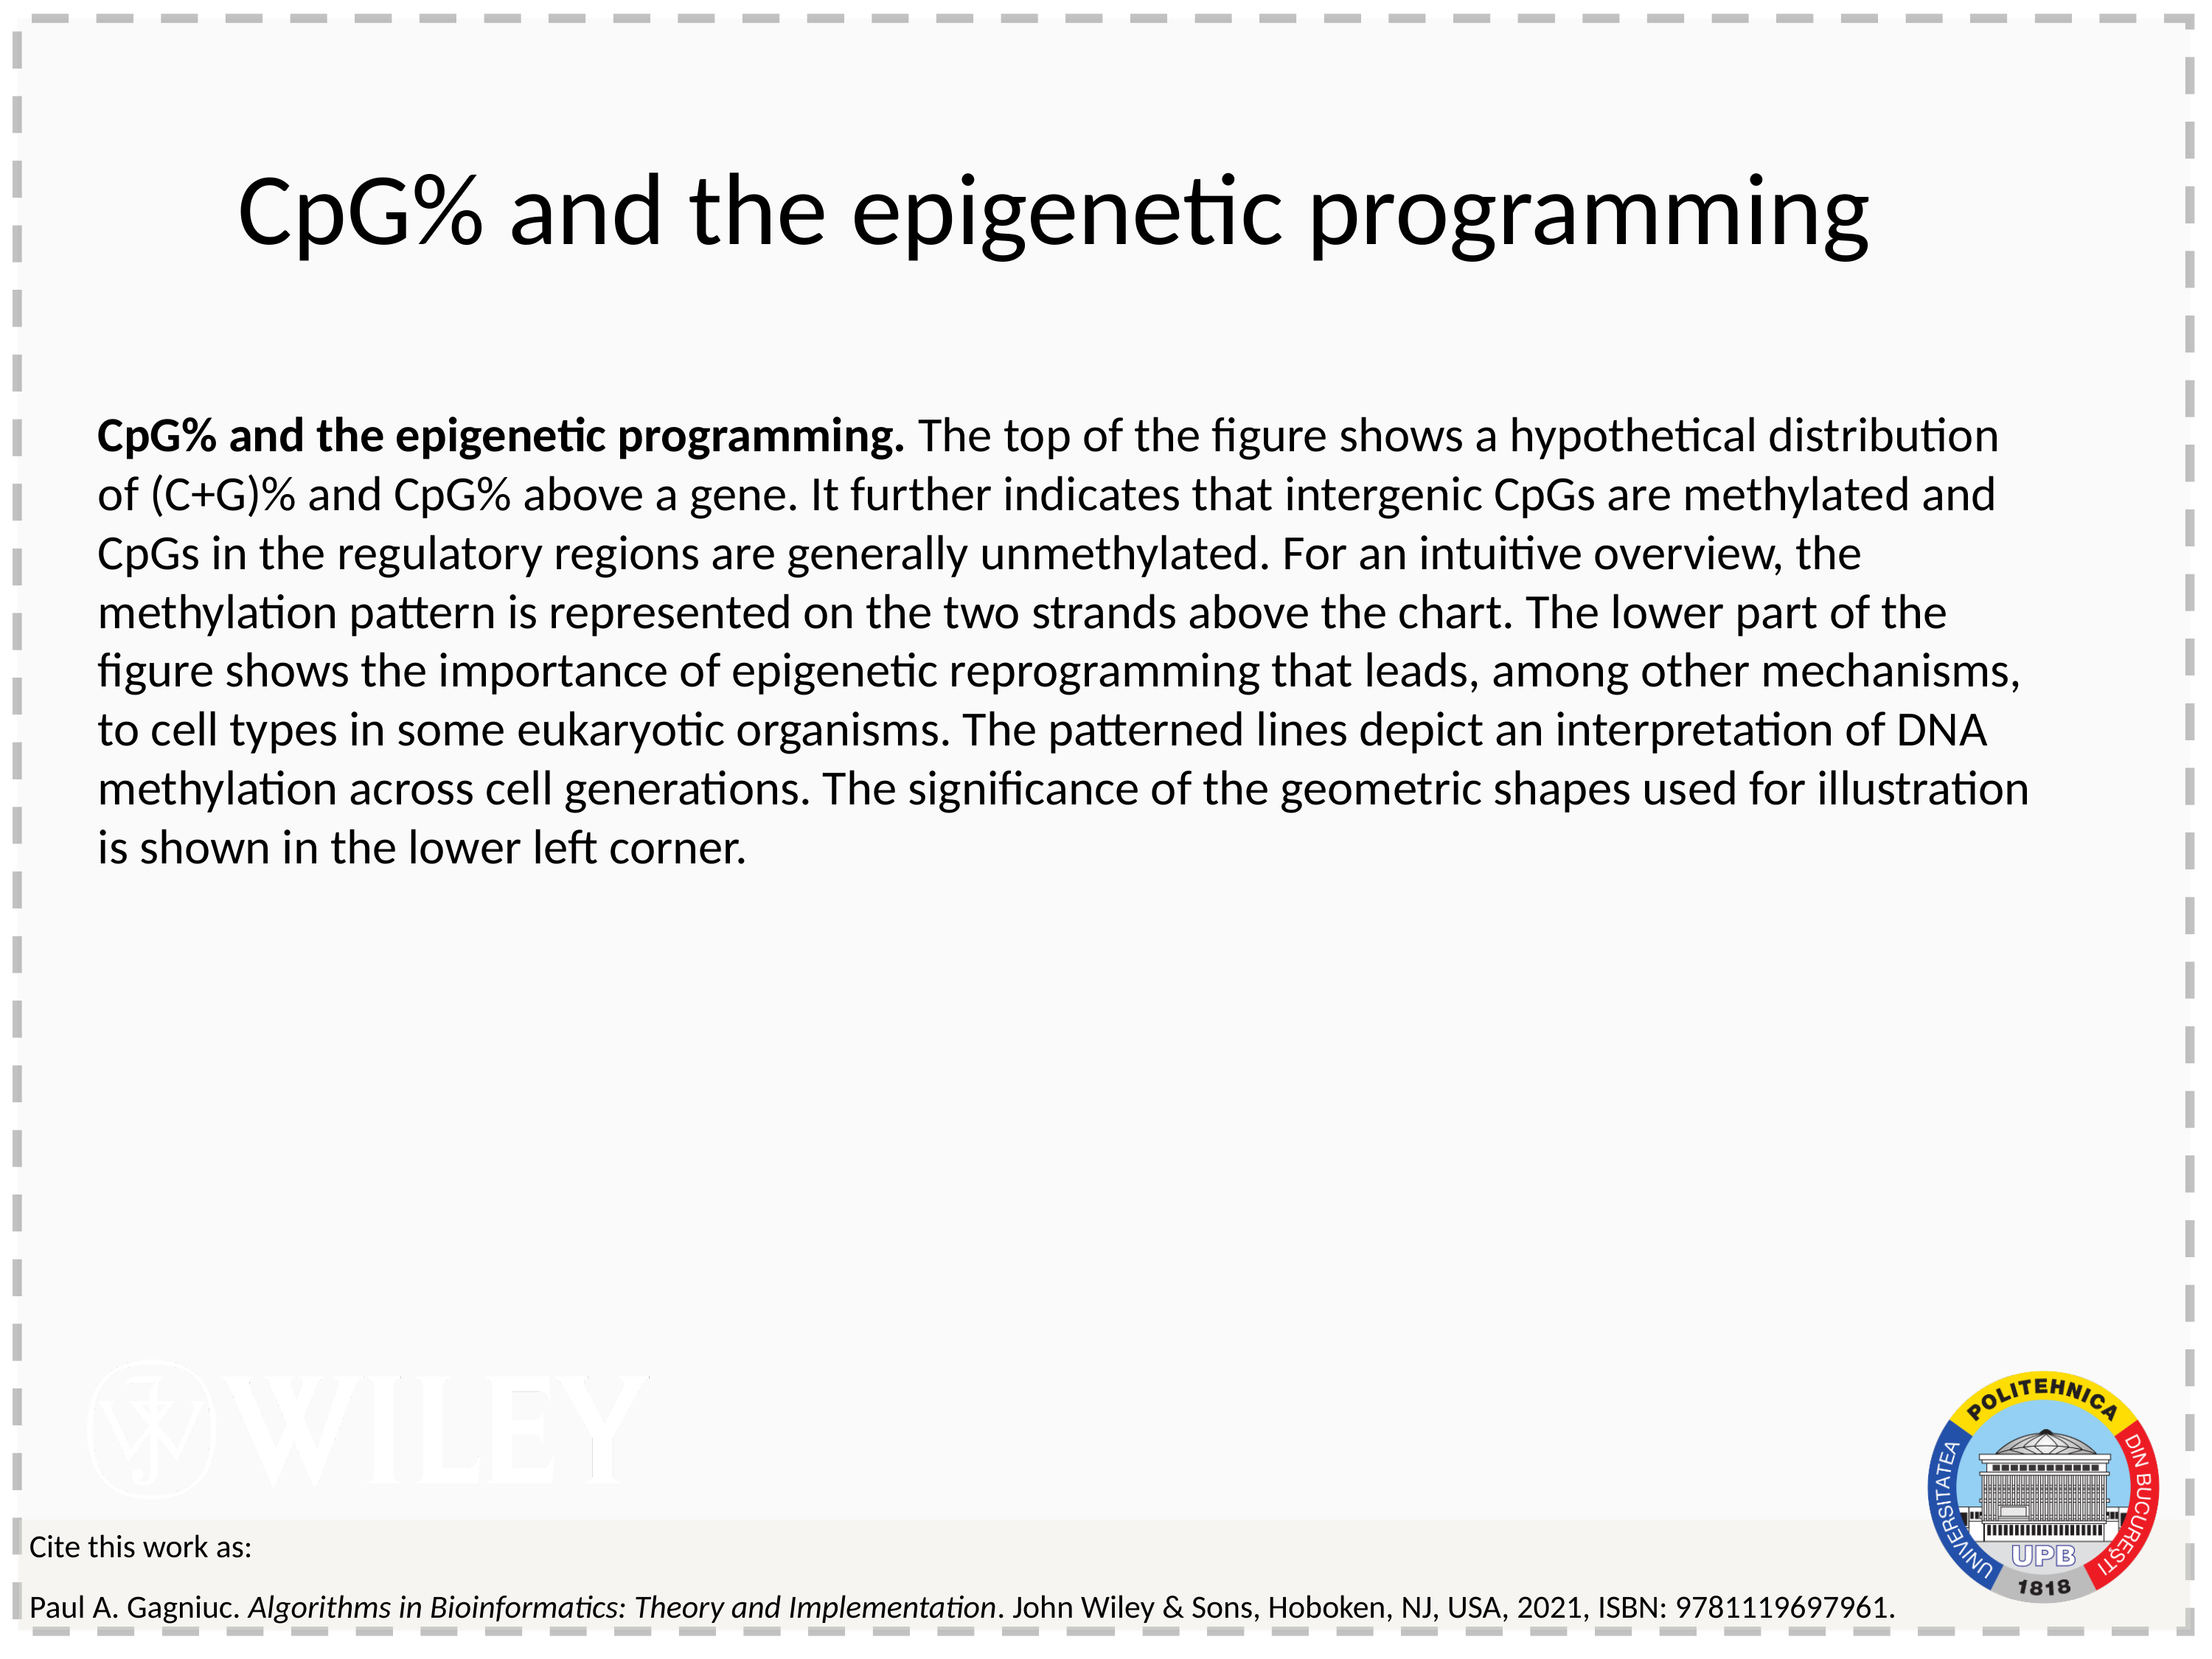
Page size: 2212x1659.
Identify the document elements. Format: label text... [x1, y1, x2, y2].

text_box CpG% and the epigenetic programming. The top of the figure shows a hypothetical distribution of (C+G)% and CpG% above a gene. It further indicates that intergenic CpGs are methylated and CpGs in the regulatory regions are generally unmethylated. For an intuitive overview, the methylation pattern is represented on the two strands above the chart. The lower part of the figure shows the importance of epigenetic reprogramming that leads, among other mechanisms, to cell types in some eukaryotic organisms. The patterned lines depict an interpretation of DNA methylation across cell generations. The significance of the geometric shapes used for illustration is shown in the lower left corner. [87, 397, 2044, 880]
picture [1926, 1369, 2162, 1605]
text_box Cite this work as: Paul A. Gagniuc. Algorithms in Bioinformatics: Theory and Implementation. John Wiley & Sons, Hoboken, NJ, USA, 2021, ISBN: 9781119697961. [18, 1520, 2191, 1630]
text_box [17, 18, 2191, 1632]
title CpG% and the epigenetic programming [101, 83, 2009, 324]
picture [86, 1358, 650, 1500]
